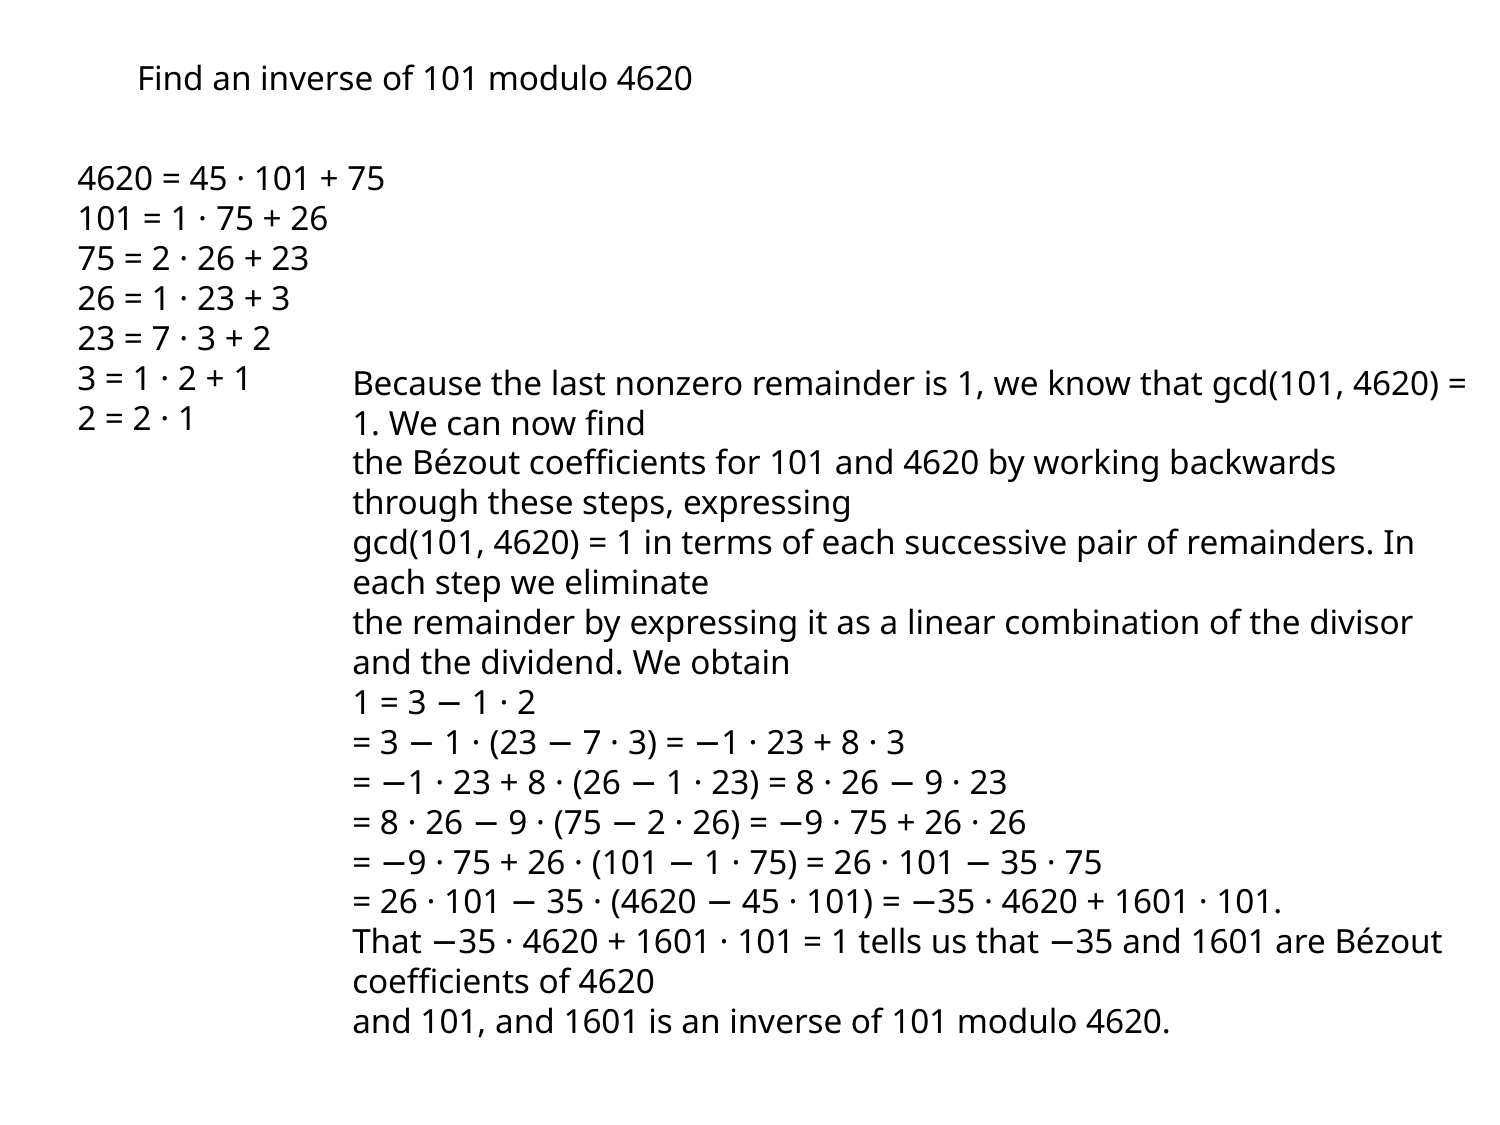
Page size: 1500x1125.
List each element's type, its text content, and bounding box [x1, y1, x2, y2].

text_box Find an inverse of 101 modulo 4620 [122, 49, 709, 105]
text_box Because the last nonzero remainder is 1, we know that gcd(101, 4620) = 1. We can now find the Bézout coefficients for 101 and 4620 by working backwards through these steps, expressing gcd(101, 4620) = 1 in terms of each successive pair of remainders. In each step we eliminate the remainder by expressing it as a linear combination of the divisor and the dividend. We obtain 1 = 3 − 1 · 2 = 3 − 1 · (23 − 7 · 3) = −1 · 23 + 8 · 3 = −1 · 23 + 8 · (26 − 1 · 23) = 8 · 26 − 9 · 23 = 8 · 26 − 9 · (75 − 2 · 26) = −9 · 75 + 26 · 26 = −9 · 75 + 26 · (101 − 1 · 75) = 26 · 101 − 35 · 75 = 26 · 101 − 35 · (4620 − 45 · 101) = −35 · 4620 + 1601 · 101. That −35 · 4620 + 1601 · 101 = 1 tells us that −35 and 1601 are Bézout coefficients of 4620 and 101, and 1601 is an inverse of 101 modulo 4620. [337, 354, 1488, 1048]
text_box 4620 = 45 · 101 + 75 101 = 1 · 75 + 26 75 = 2 · 26 + 23 26 = 1 · 23 + 3 23 = 7 · 3 + 2 3 = 1 · 2 + 1 2 = 2 · 1 [62, 149, 1000, 445]
